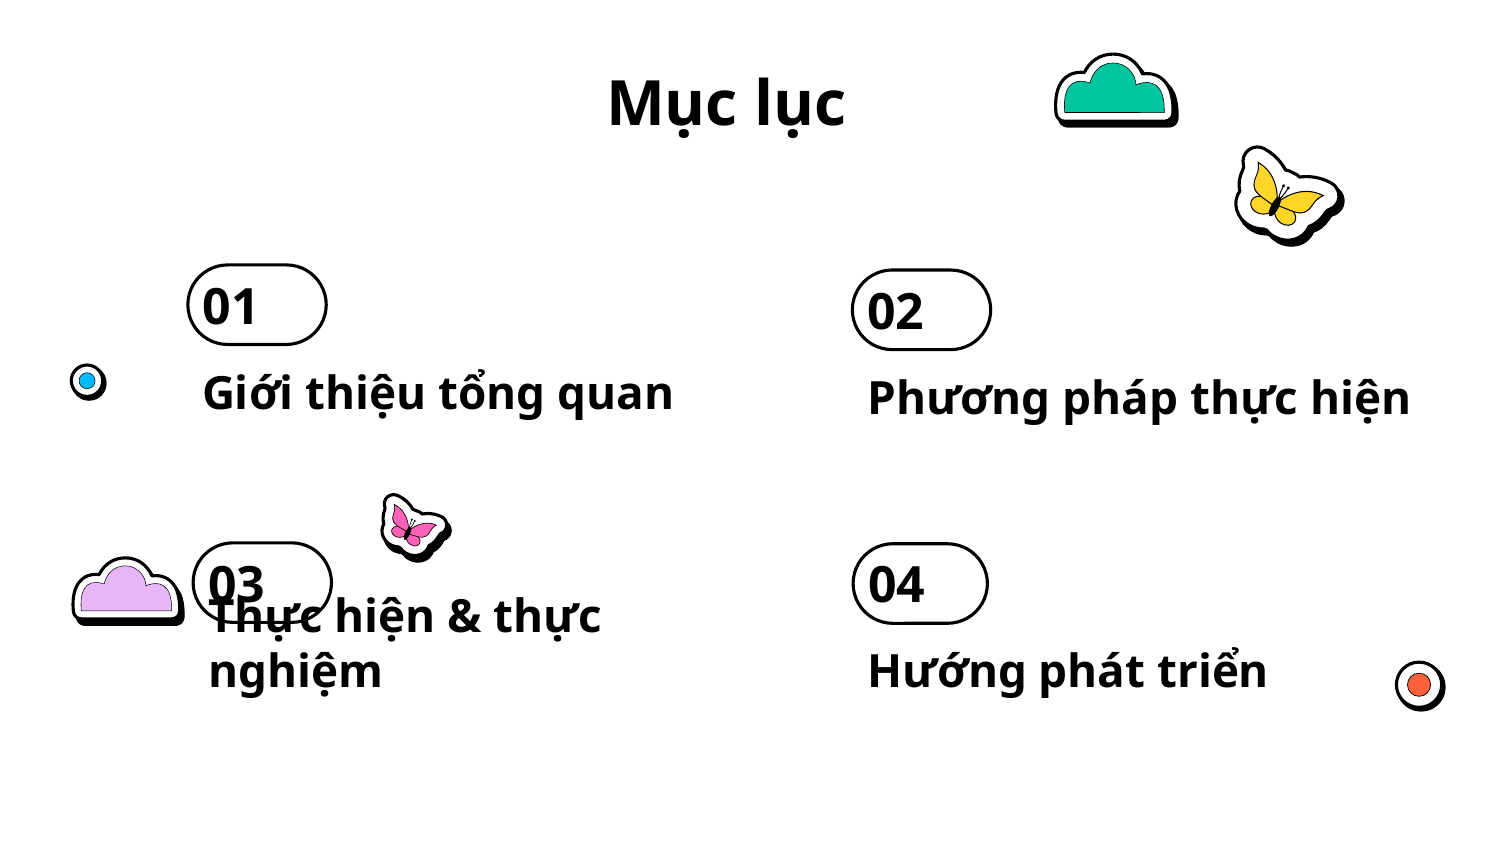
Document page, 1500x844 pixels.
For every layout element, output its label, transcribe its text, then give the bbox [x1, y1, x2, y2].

text_box [875, 270, 991, 350]
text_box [1055, 53, 1174, 122]
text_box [381, 494, 448, 556]
title 01 [187, 268, 296, 341]
subtitle Thực hiện & thực nghiệm [193, 632, 803, 712]
subtitle Giới thiệu tổng quan [187, 354, 716, 434]
title 03 [193, 546, 301, 619]
subtitle Phương pháp thực hiện [852, 359, 1447, 439]
text_box [970, 550, 988, 617]
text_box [72, 557, 181, 620]
title 02 [852, 273, 961, 346]
text_box [874, 619, 966, 624]
text_box Mục lục [462, 73, 991, 153]
text_box [211, 264, 327, 345]
text_box [216, 542, 332, 623]
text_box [1228, 142, 1331, 238]
title 04 [853, 546, 970, 619]
subtitle Hướng phát triển [852, 632, 1348, 712]
